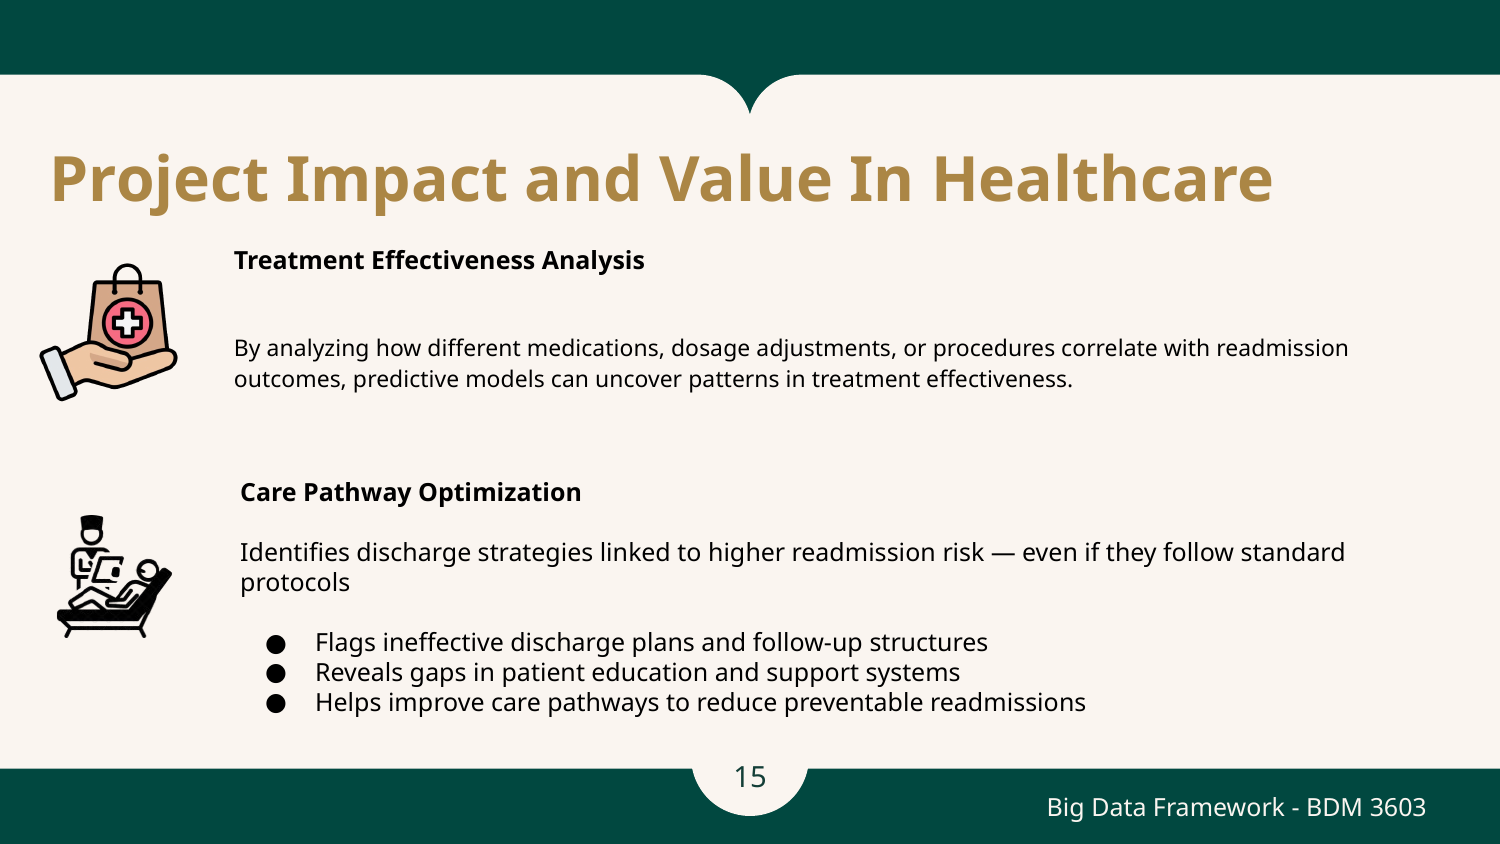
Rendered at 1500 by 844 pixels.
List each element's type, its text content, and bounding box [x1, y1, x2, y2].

subtitle Big Data Framework - BDM 3603 [861, 783, 1443, 830]
picture [35, 260, 205, 403]
picture [9, 489, 230, 656]
title Project Impact and Value In Healthcare [34, 104, 1472, 236]
text_box Treatment Effectiveness Analysis By analyzing how different medications, dosage adjustments, or procedures correlate with readmission outcomes, predictive models can uncover patterns in treatment effectiveness. [218, 229, 1423, 439]
text_box Care Pathway Optimization Identifies discharge strategies linked to higher readmission risk — even if they follow standard protocols Flags ineffective discharge plans and follow-up structures Reveals gaps in patient education and support systems Helps improve care pathways to reduce preventable readmissions [225, 461, 1416, 720]
